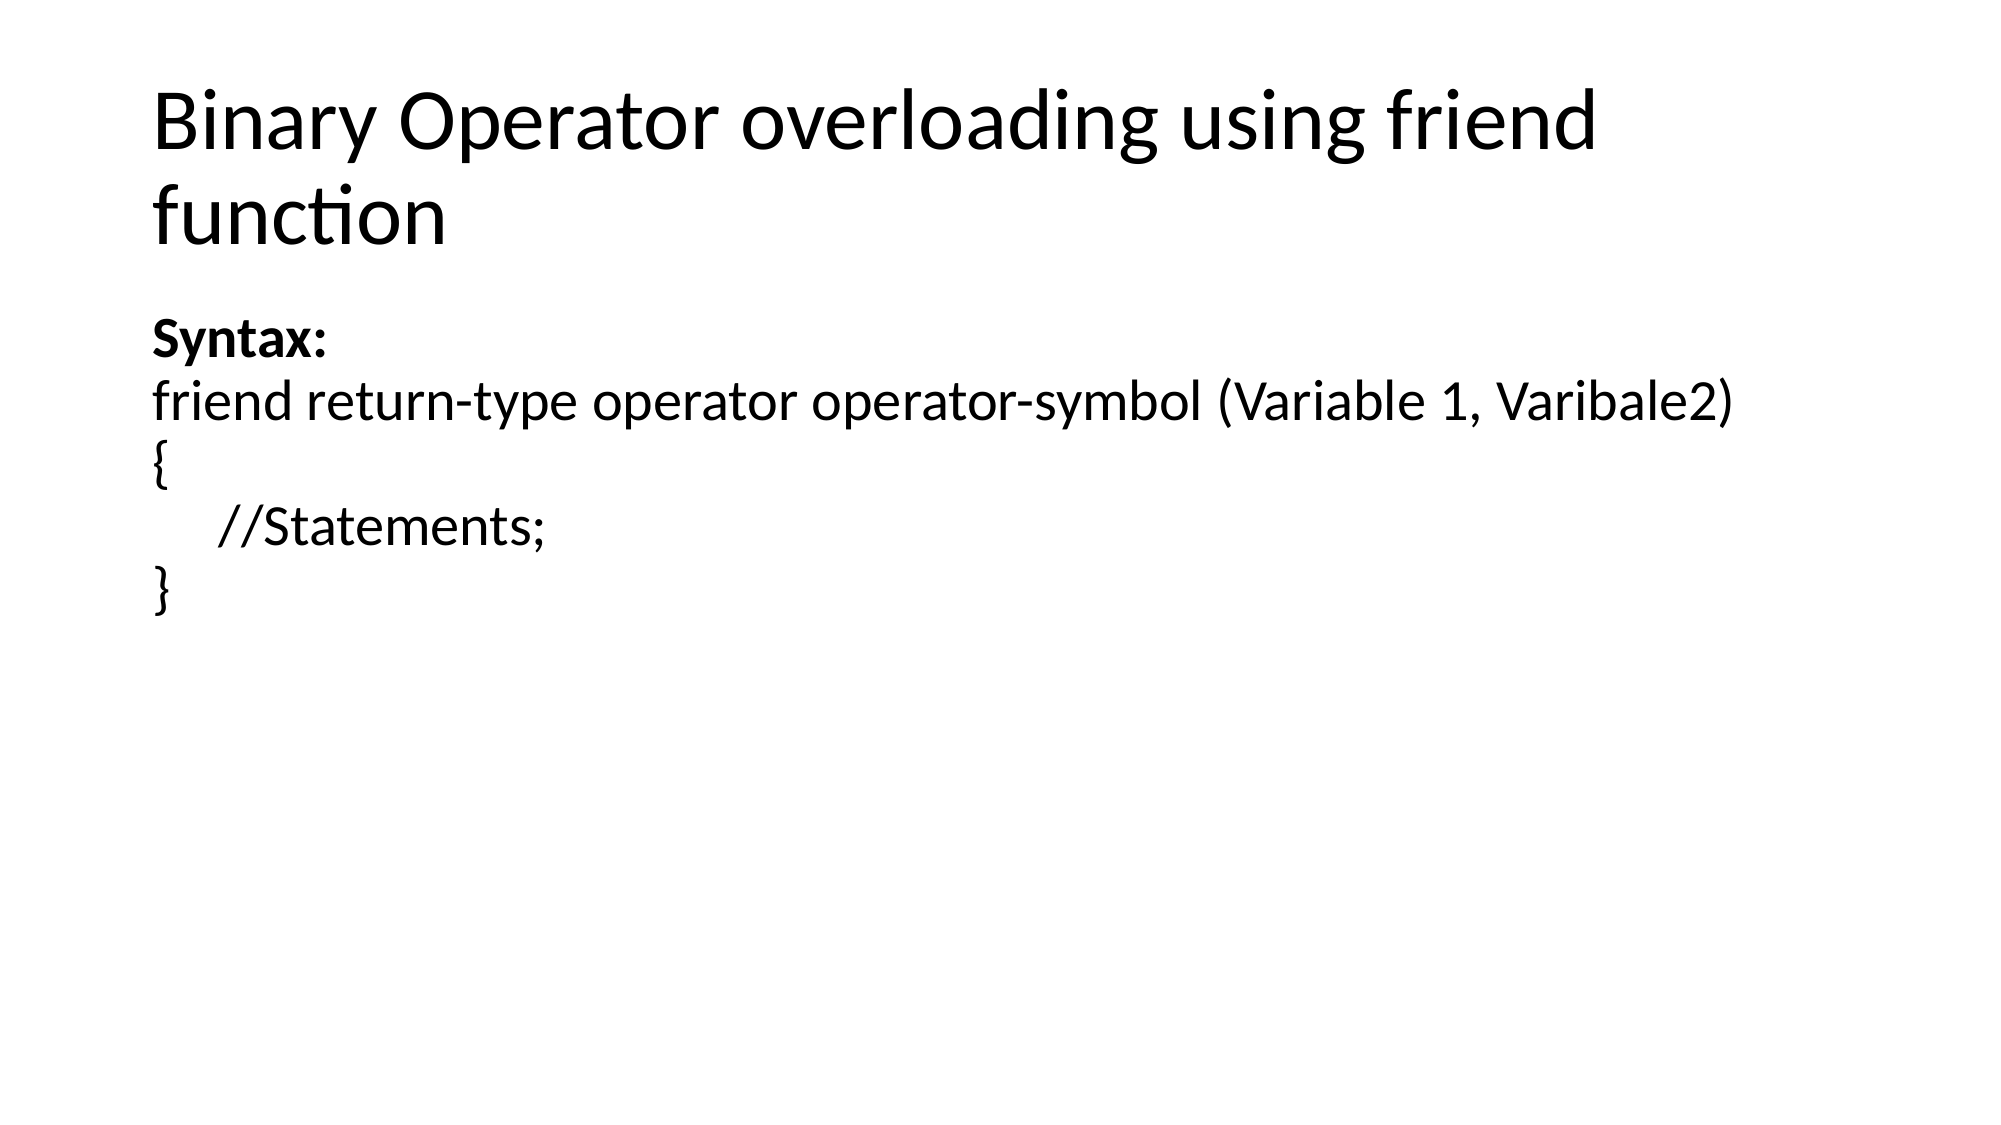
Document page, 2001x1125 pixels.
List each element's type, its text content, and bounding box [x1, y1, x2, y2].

list Syntax: friend return-type operator operator-symbol (Variable 1, Varibale2) { //Statements; } [137, 299, 1863, 1014]
title Binary Operator overloading using friend function [137, 59, 1863, 278]
